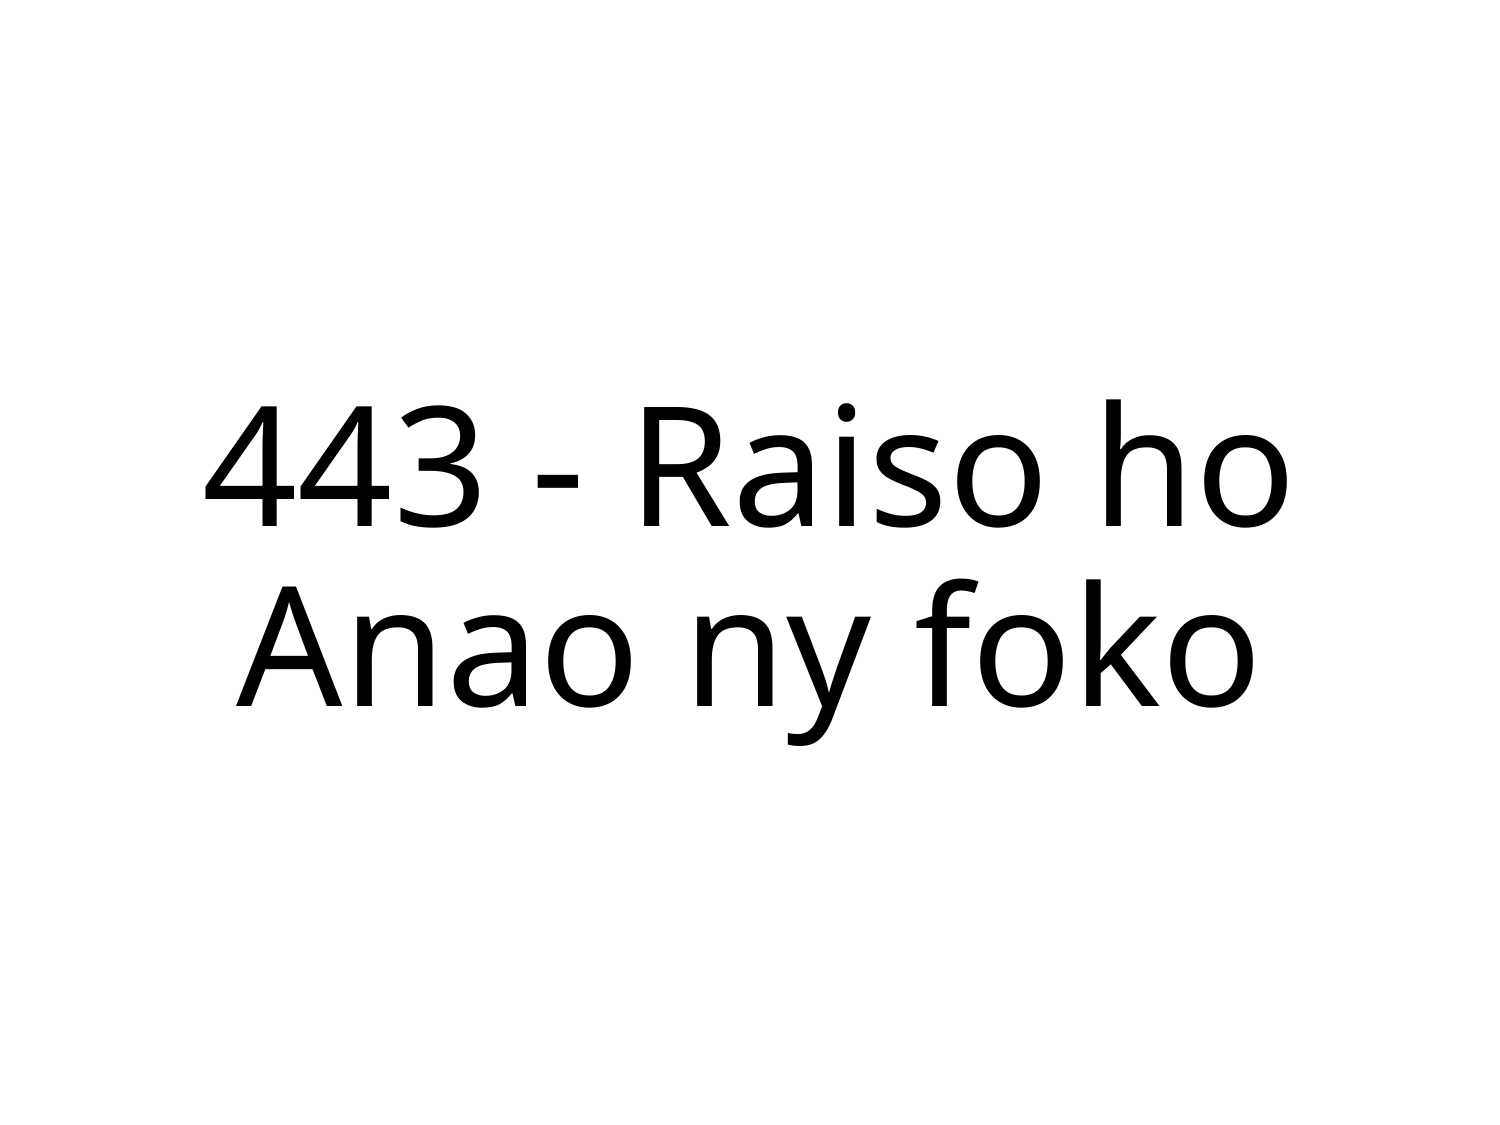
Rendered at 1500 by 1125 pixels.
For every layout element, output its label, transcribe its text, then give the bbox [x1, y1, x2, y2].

title 443 - Raiso ho Anao ny foko [0, 453, 1500, 672]
